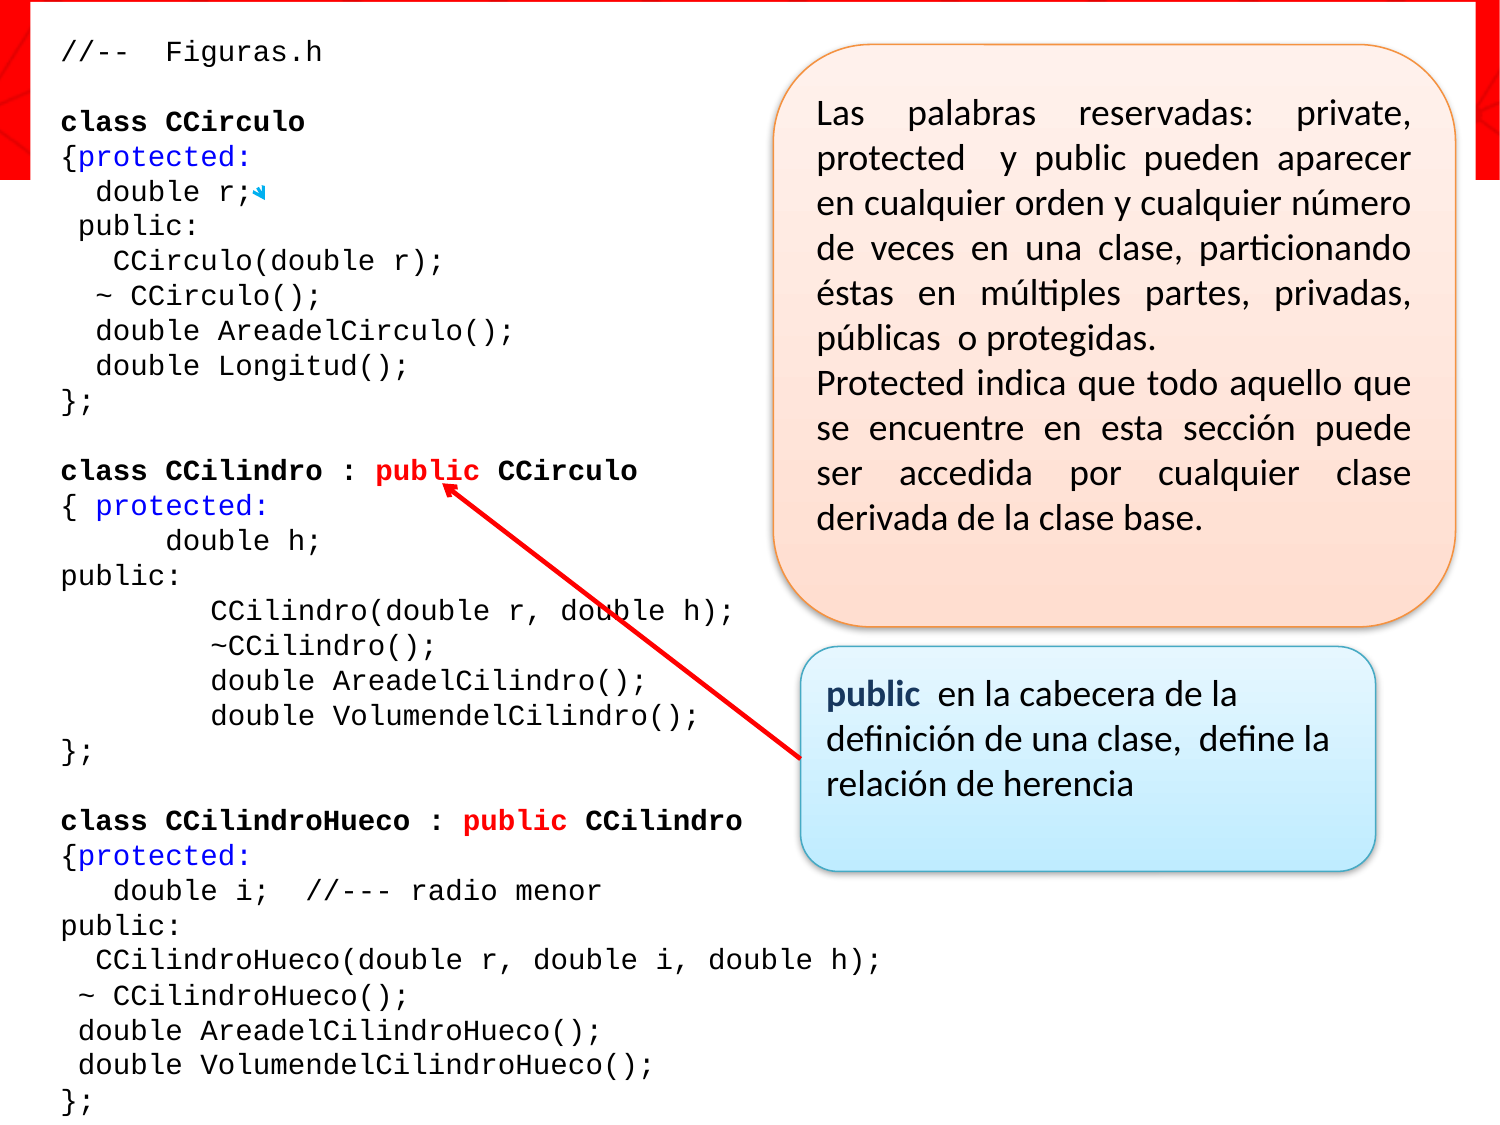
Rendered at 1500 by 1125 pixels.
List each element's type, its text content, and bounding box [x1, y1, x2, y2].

text_box public en la cabecera de la definición de una clase, define la relación de herencia [799, 645, 1377, 873]
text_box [257, 188, 266, 201]
text_box //-- Figuras.h class CCirculo {protected: double r; public: CCirculo(double r); ~ CCirculo(); double AreadelCirculo(); double Longitud(); }; class CCilindro : public CCirculo { protected: double h; public: CCilindro(double r, double h); ~CCilindro(); double AreadelCilindro(); double VolumendelCilindro(); }; class CCilindroHueco : public CCilindro {protected: double i; //--- radio menor public: CCilindroHueco(double r, double i, double h); ~ CCilindroHueco(); double AreadelCilindroHueco(); double VolumendelCilindroHueco(); }; [30, 1, 1476, 1044]
picture [0, 0, 1500, 180]
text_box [441, 482, 801, 760]
text_box Las palabras reservadas: private, protected y public pueden aparecer en cualquier orden y cualquier número de veces en una clase, particionando éstas en múltiples partes, privadas, públicas o protegidas. Protected indica que todo aquello que se encuentre en esta sección puede ser accedida por cualquier clase derivada de la clase base. [772, 43, 1457, 628]
